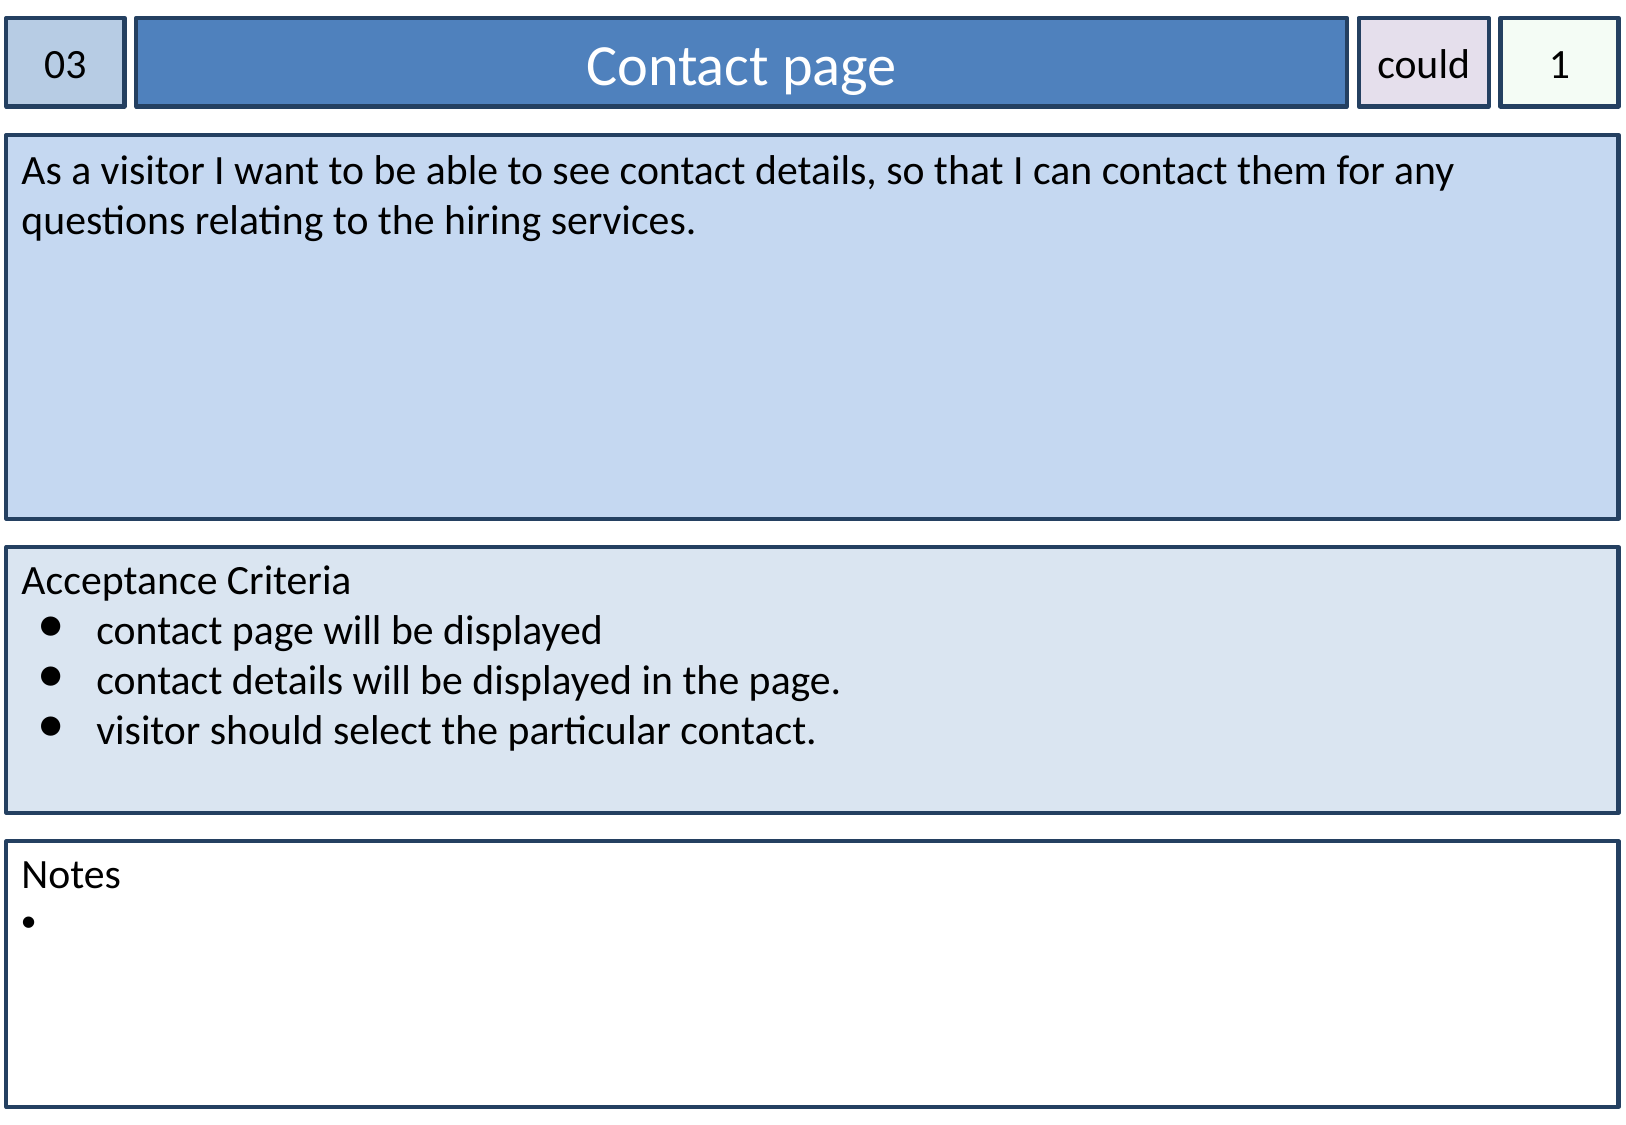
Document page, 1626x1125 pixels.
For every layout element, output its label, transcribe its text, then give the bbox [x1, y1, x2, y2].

text_box 03 [6, 17, 125, 107]
text_box As a visitor I want to be able to see contact details, so that I can contact them for any questions relating to the hiring services. [6, 134, 1619, 519]
text_box Contact page [136, 17, 1347, 107]
text_box Notes [6, 841, 1619, 1107]
text_box could [1358, 17, 1489, 107]
text_box Acceptance Criteria contact page will be displayed contact details will be displayed in the page. visitor should select the particular contact. [6, 547, 1619, 813]
text_box 1 [1500, 17, 1619, 107]
